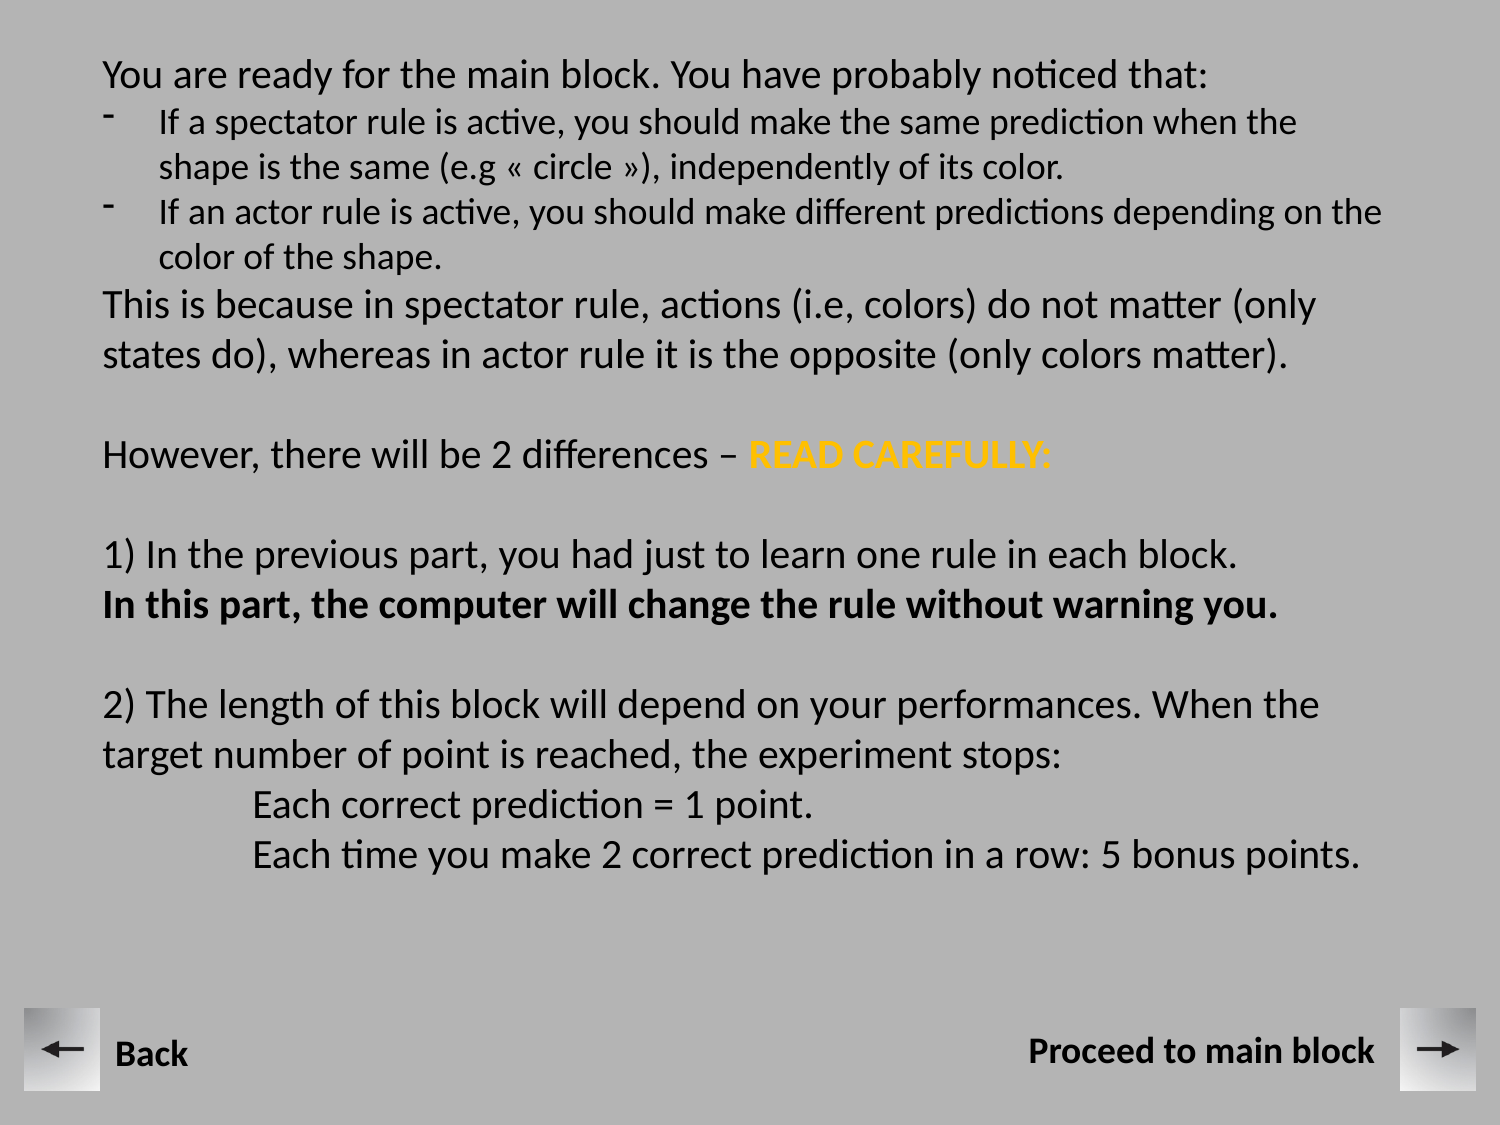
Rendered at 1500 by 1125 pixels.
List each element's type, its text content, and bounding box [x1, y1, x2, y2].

text_box You are ready for the main block. You have probably noticed that: If a spectator rule is active, you should make the same prediction when the shape is the same (e.g « circle »), independently of its color. If an actor rule is active, you should make different predictions depending on the color of the shape. This is because in spectator rule, actions (i.e, colors) do not matter (only states do), whereas in actor rule it is the opposite (only colors matter). However, there will be 2 differences – READ CAREFULLY: 1) In the previous part, you had just to learn one rule in each block. In this part, the computer will change the rule without warning you. 2) The length of this block will depend on your performances. When the target number of point is reached, the experiment stops: Each correct prediction = 1 point. Each time you make 2 correct prediction in a row: 5 bonus points. [87, 39, 1413, 1070]
text_box Back [104, 1022, 204, 1082]
text_box Proceed to main block [1013, 1018, 1391, 1079]
picture [1399, 1008, 1476, 1091]
picture [24, 1008, 101, 1091]
